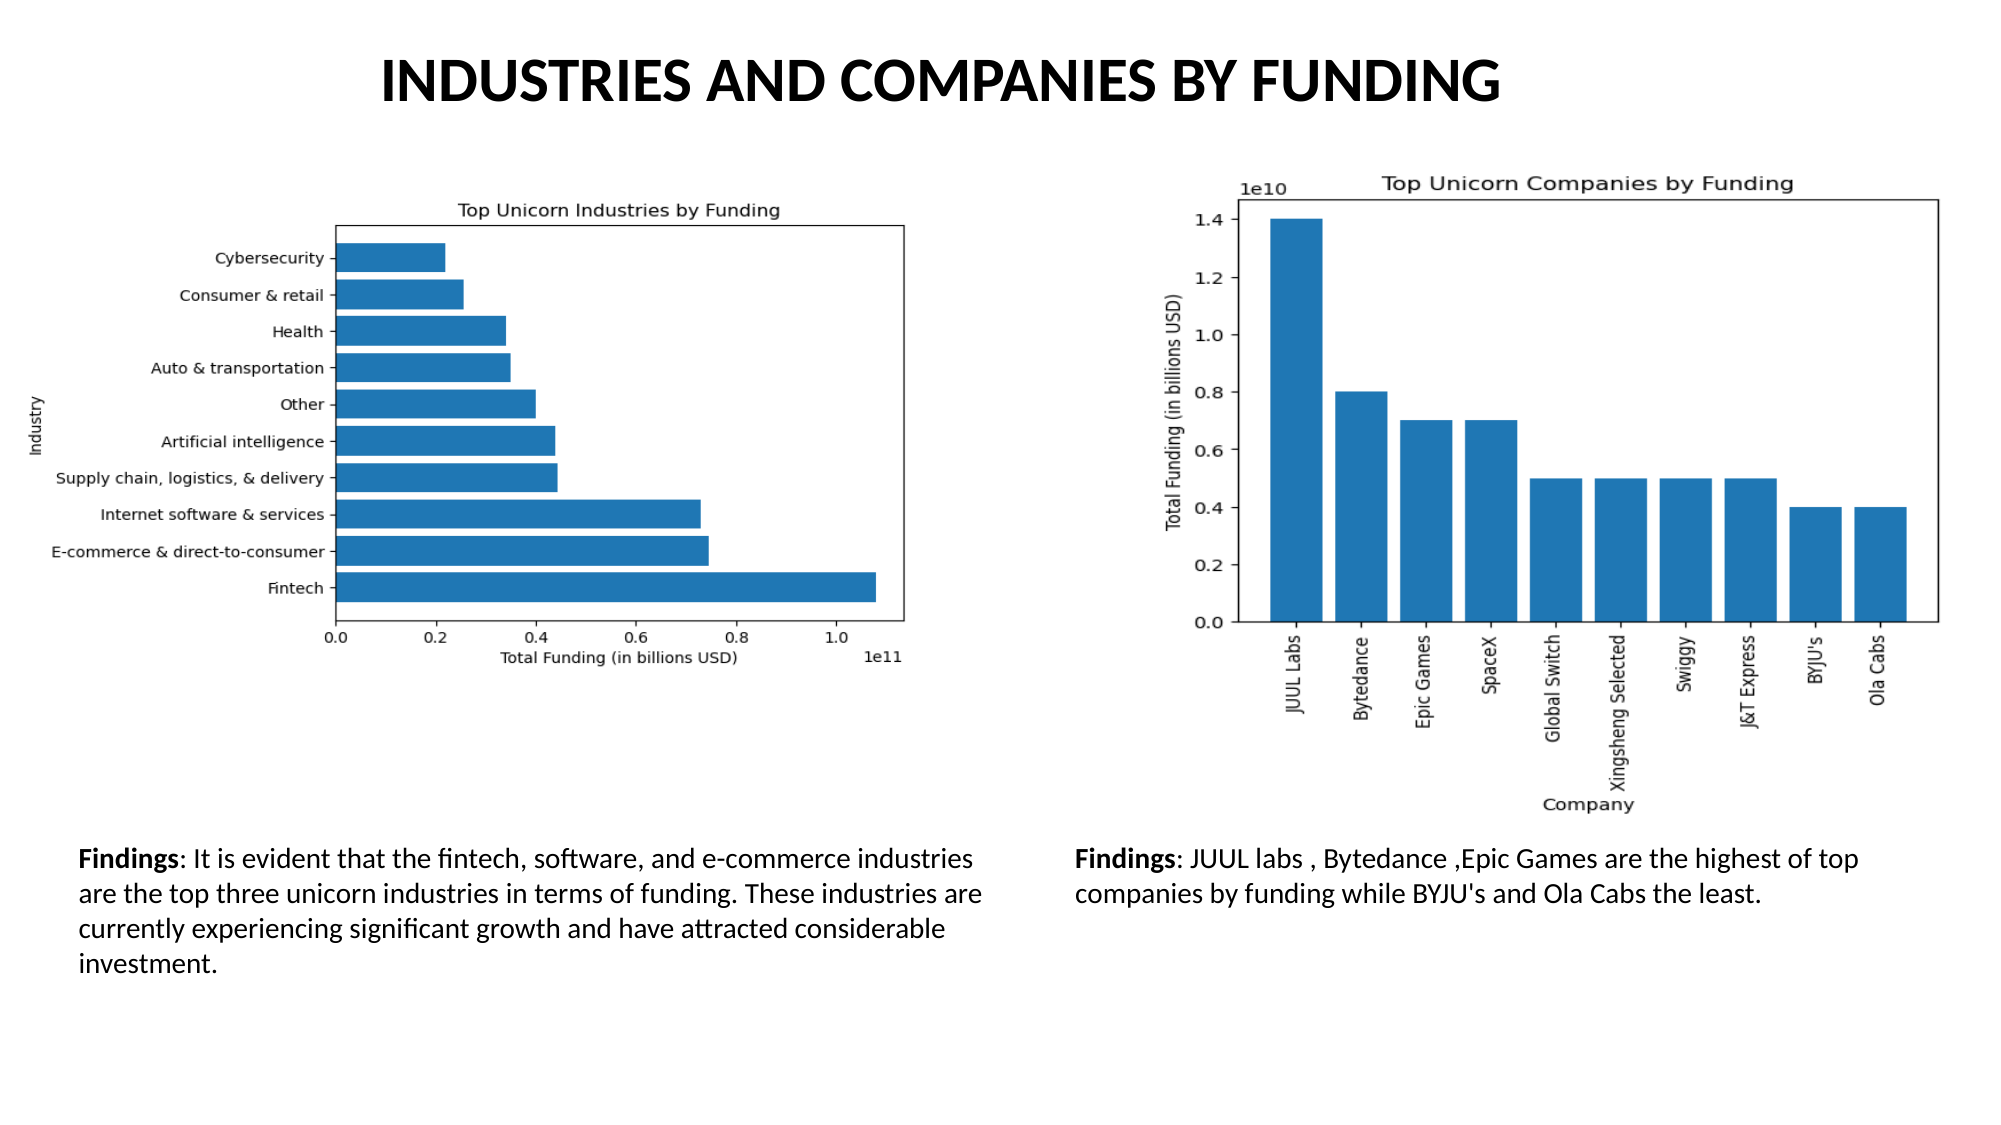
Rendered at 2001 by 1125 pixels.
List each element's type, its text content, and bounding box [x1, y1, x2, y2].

text_box Findings: It is evident that the fintech, software, and e-commerce industries are the top three unicorn industries in terms of funding. These industries are currently experiencing significant growth and have attracted considerable investment. [63, 831, 1000, 987]
title INDUSTRIES AND COMPANIES BY FUNDING [365, 30, 1565, 132]
text_box Findings: JUUL labs , Bytedance ,Epic Games are the highest of top companies by funding while BYJU's and Ola Cabs the least. [1060, 831, 1977, 917]
picture [1152, 165, 1952, 824]
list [17, 193, 915, 677]
